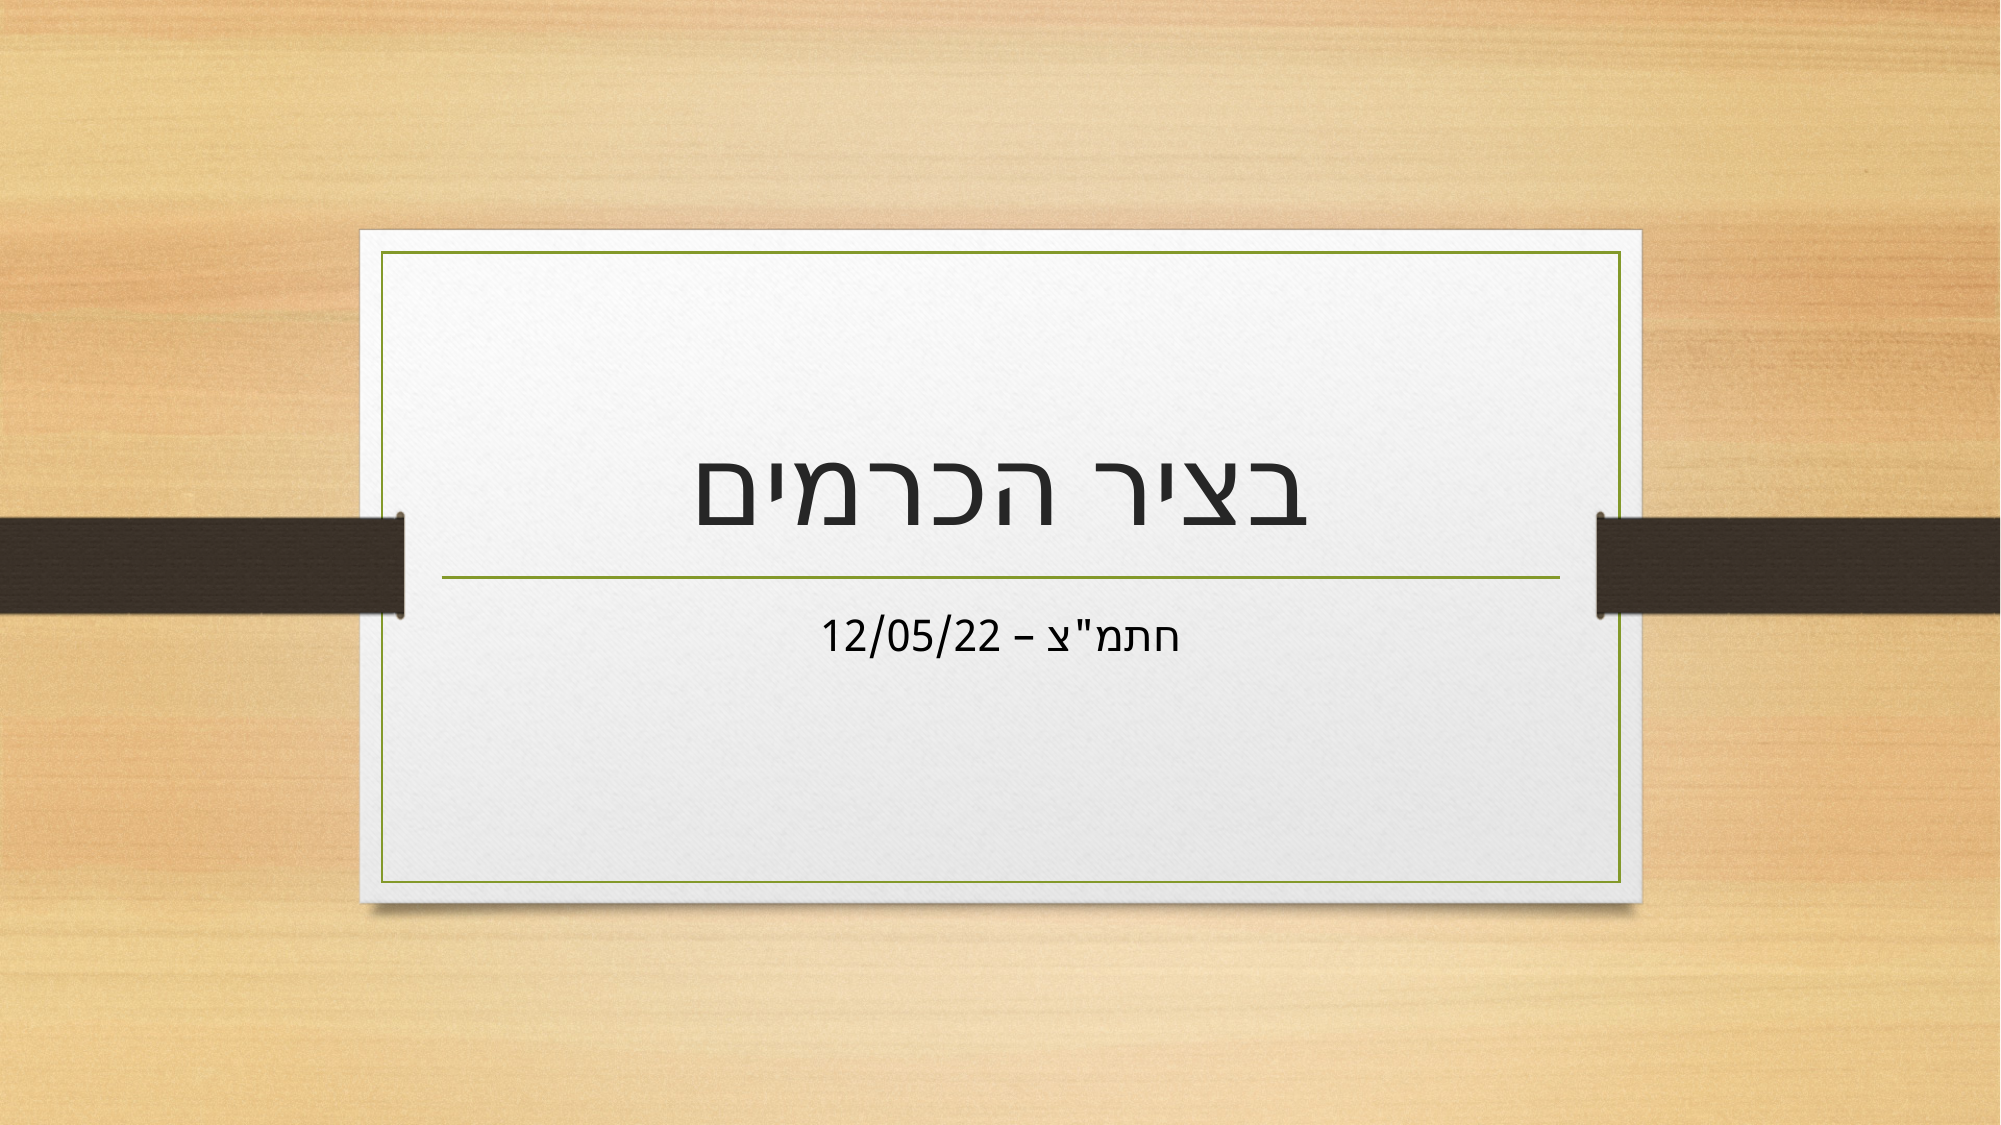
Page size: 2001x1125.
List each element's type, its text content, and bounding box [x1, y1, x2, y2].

subtitle חתמ"צ – 12/05/22 [441, 600, 1560, 817]
title בציר הכרמים [441, 306, 1560, 556]
picture [0, 0, 2001, 1125]
